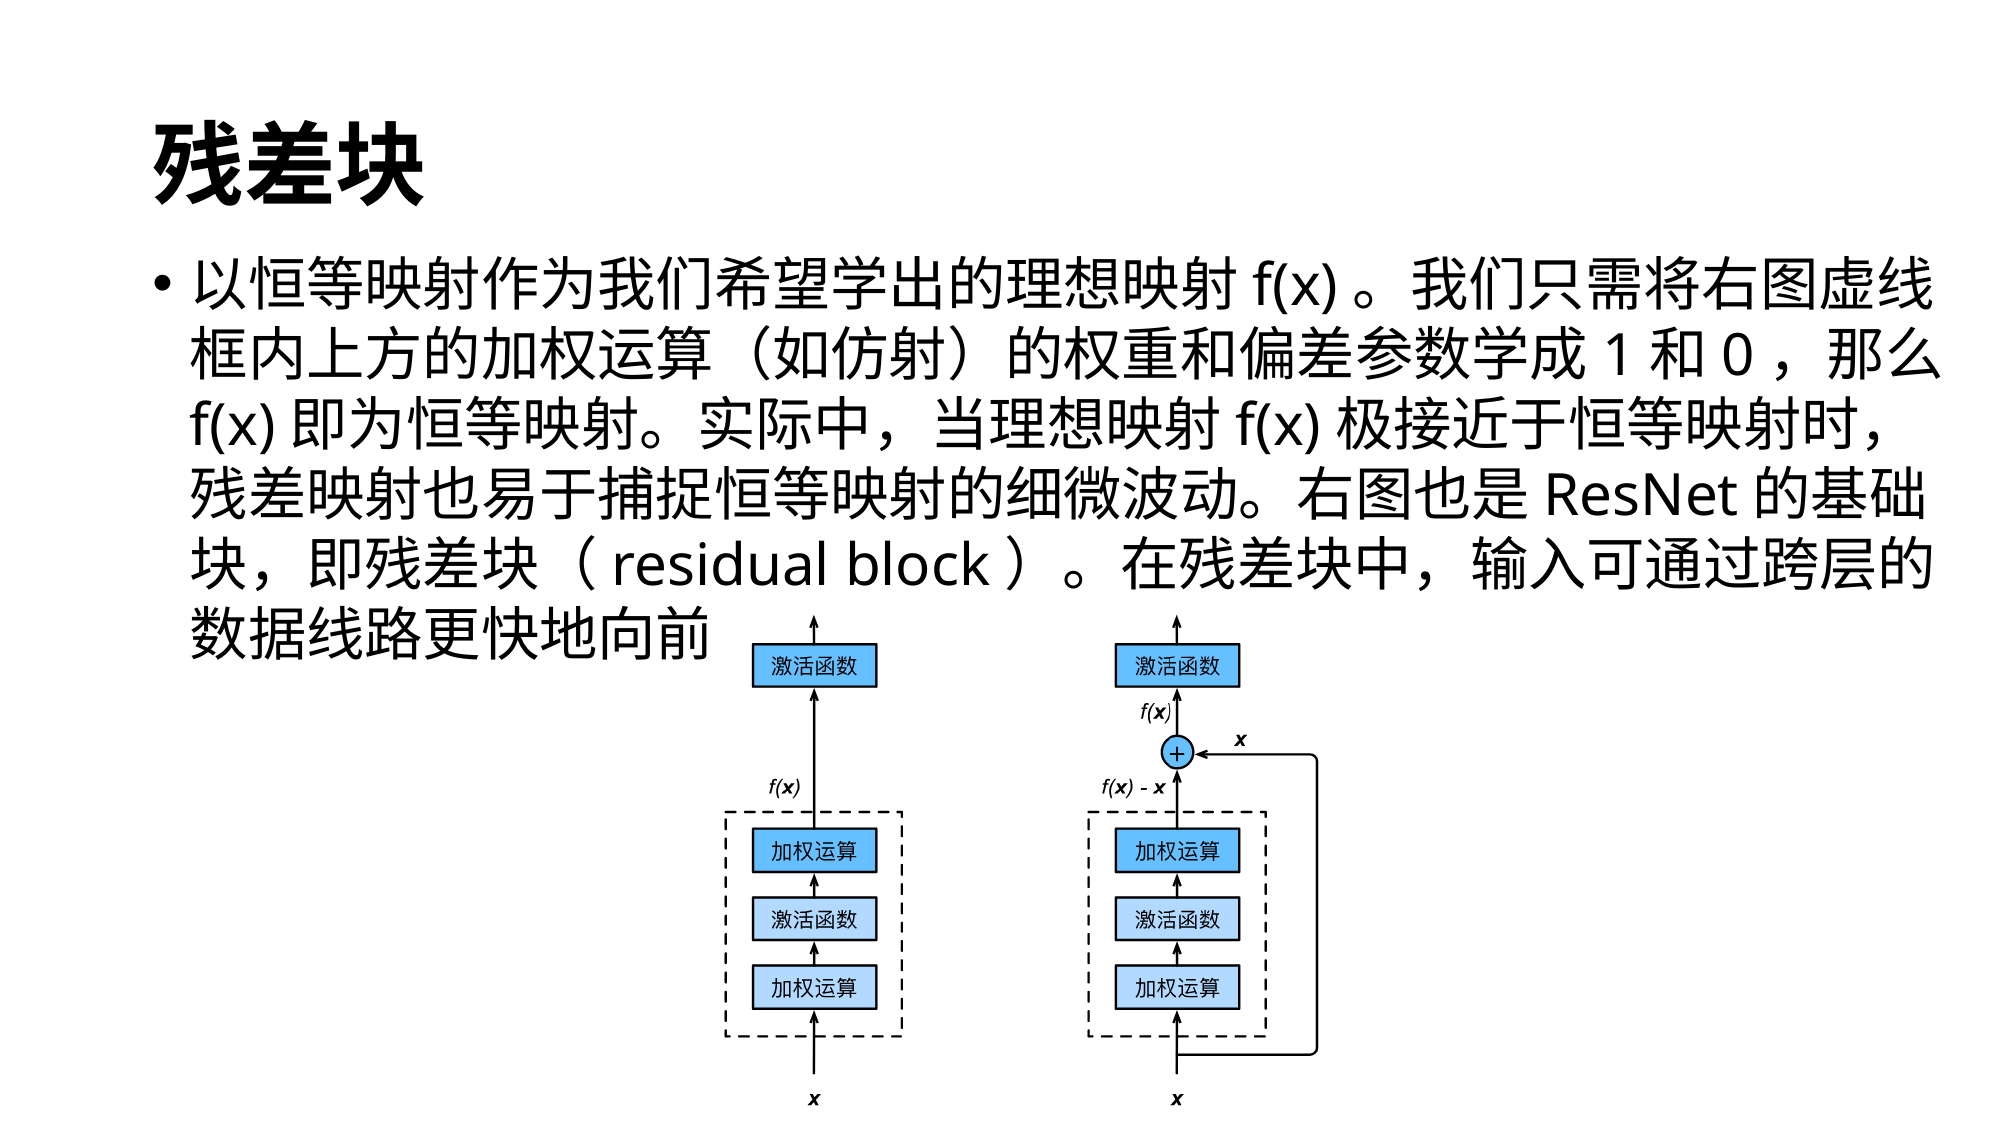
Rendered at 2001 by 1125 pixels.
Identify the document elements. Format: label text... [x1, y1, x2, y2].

list 以恒等映射作为我们希望学出的理想映射f(x)。我们只需将右图虚线框内上方的加权运算（如仿射）的权重和偏差参数学成1和0，那么f(x)即为恒等映射。实际中，当理想映射f(x)极接近于恒等映射时，残差映射也易于捕捉恒等映射的细微波动。右图也是ResNet的基础块，即残差块（residual block）。在残差块中，输入可通过跨层的数据线路更快地向前传播。 [137, 239, 1976, 1125]
title 残差块 [137, 59, 1863, 239]
picture [707, 599, 1343, 1125]
